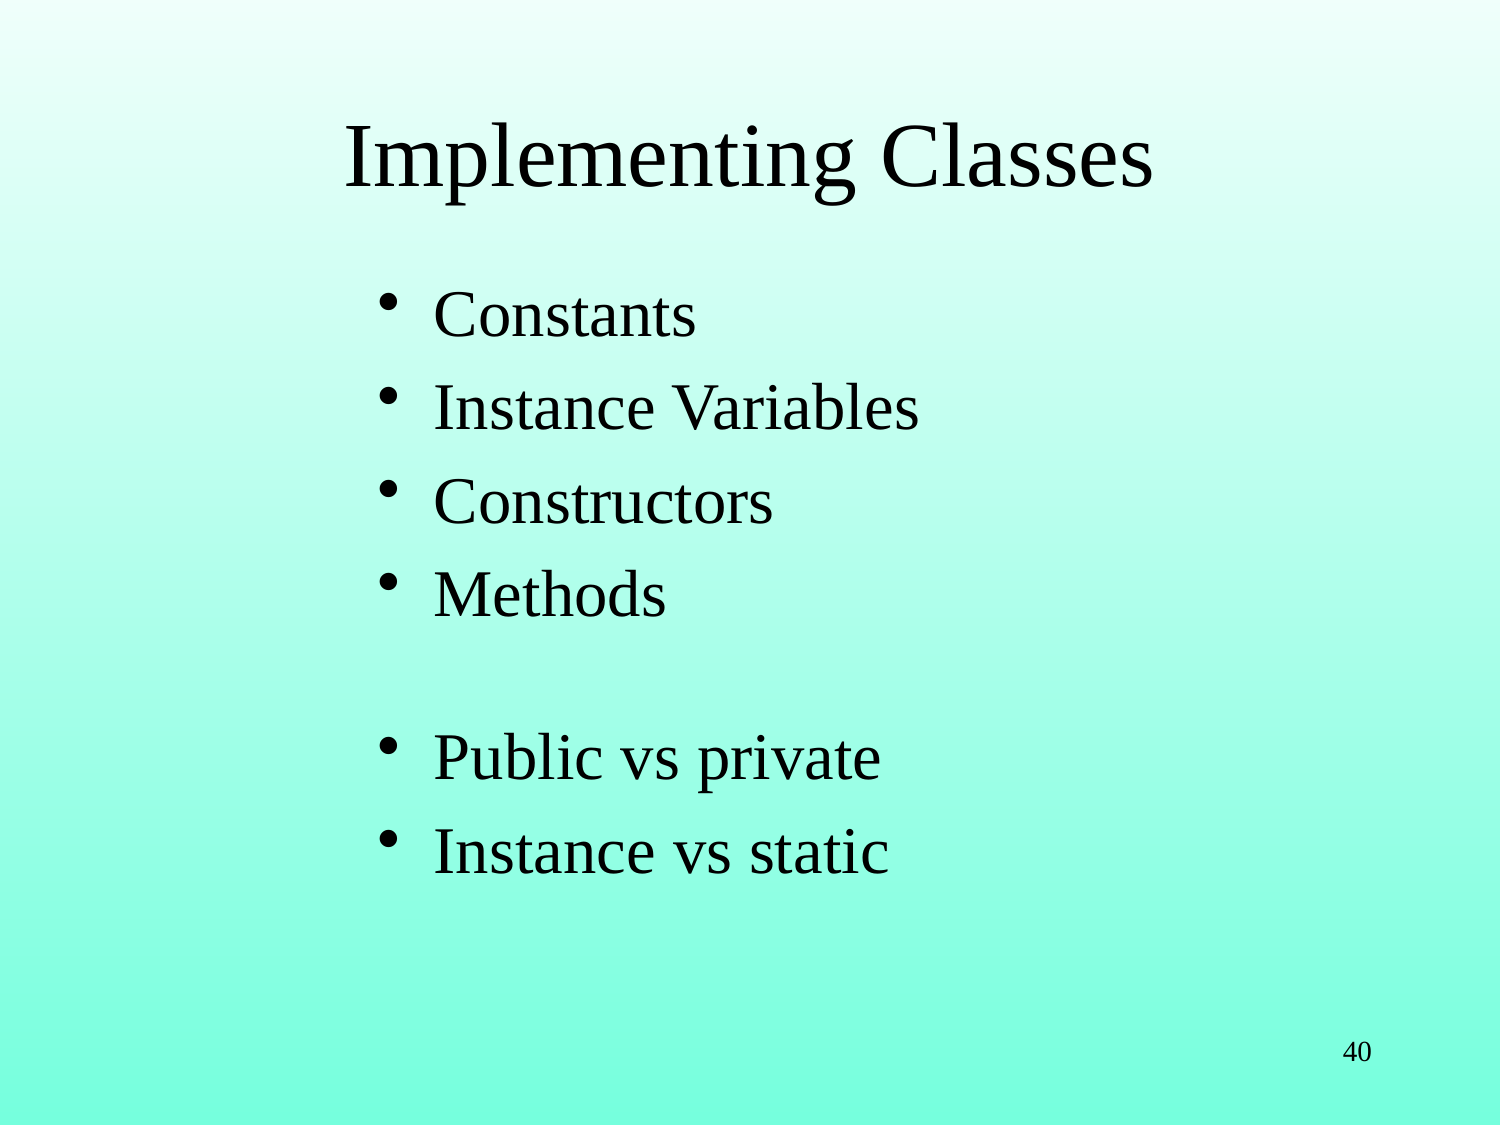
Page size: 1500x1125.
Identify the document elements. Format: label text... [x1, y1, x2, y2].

slide_number 40 [1074, 1024, 1388, 1101]
title Implementing Classes [112, 75, 1388, 225]
list Constants Instance Variables Constructors Methods Public vs private Instance vs static [362, 262, 1238, 963]
